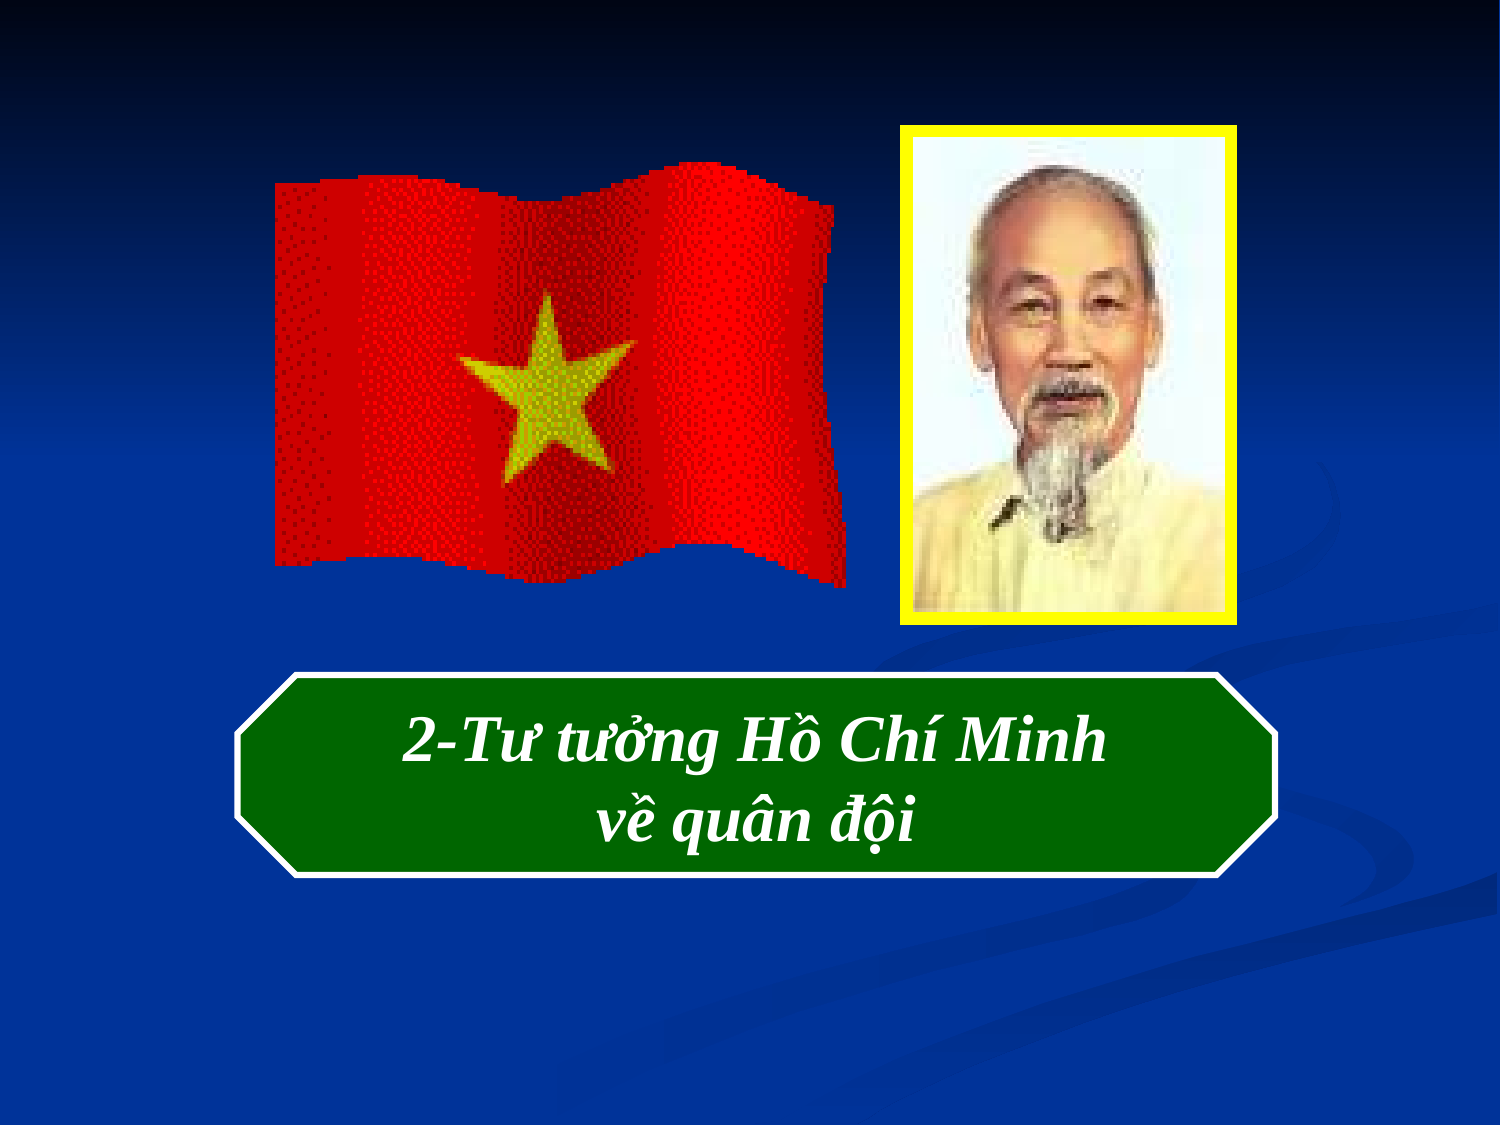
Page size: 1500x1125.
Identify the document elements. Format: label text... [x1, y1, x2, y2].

picture [274, 162, 851, 588]
picture [912, 137, 1226, 613]
text_box 2-Tư tưởng Hồ Chí Minh về quân đội [237, 675, 1275, 876]
